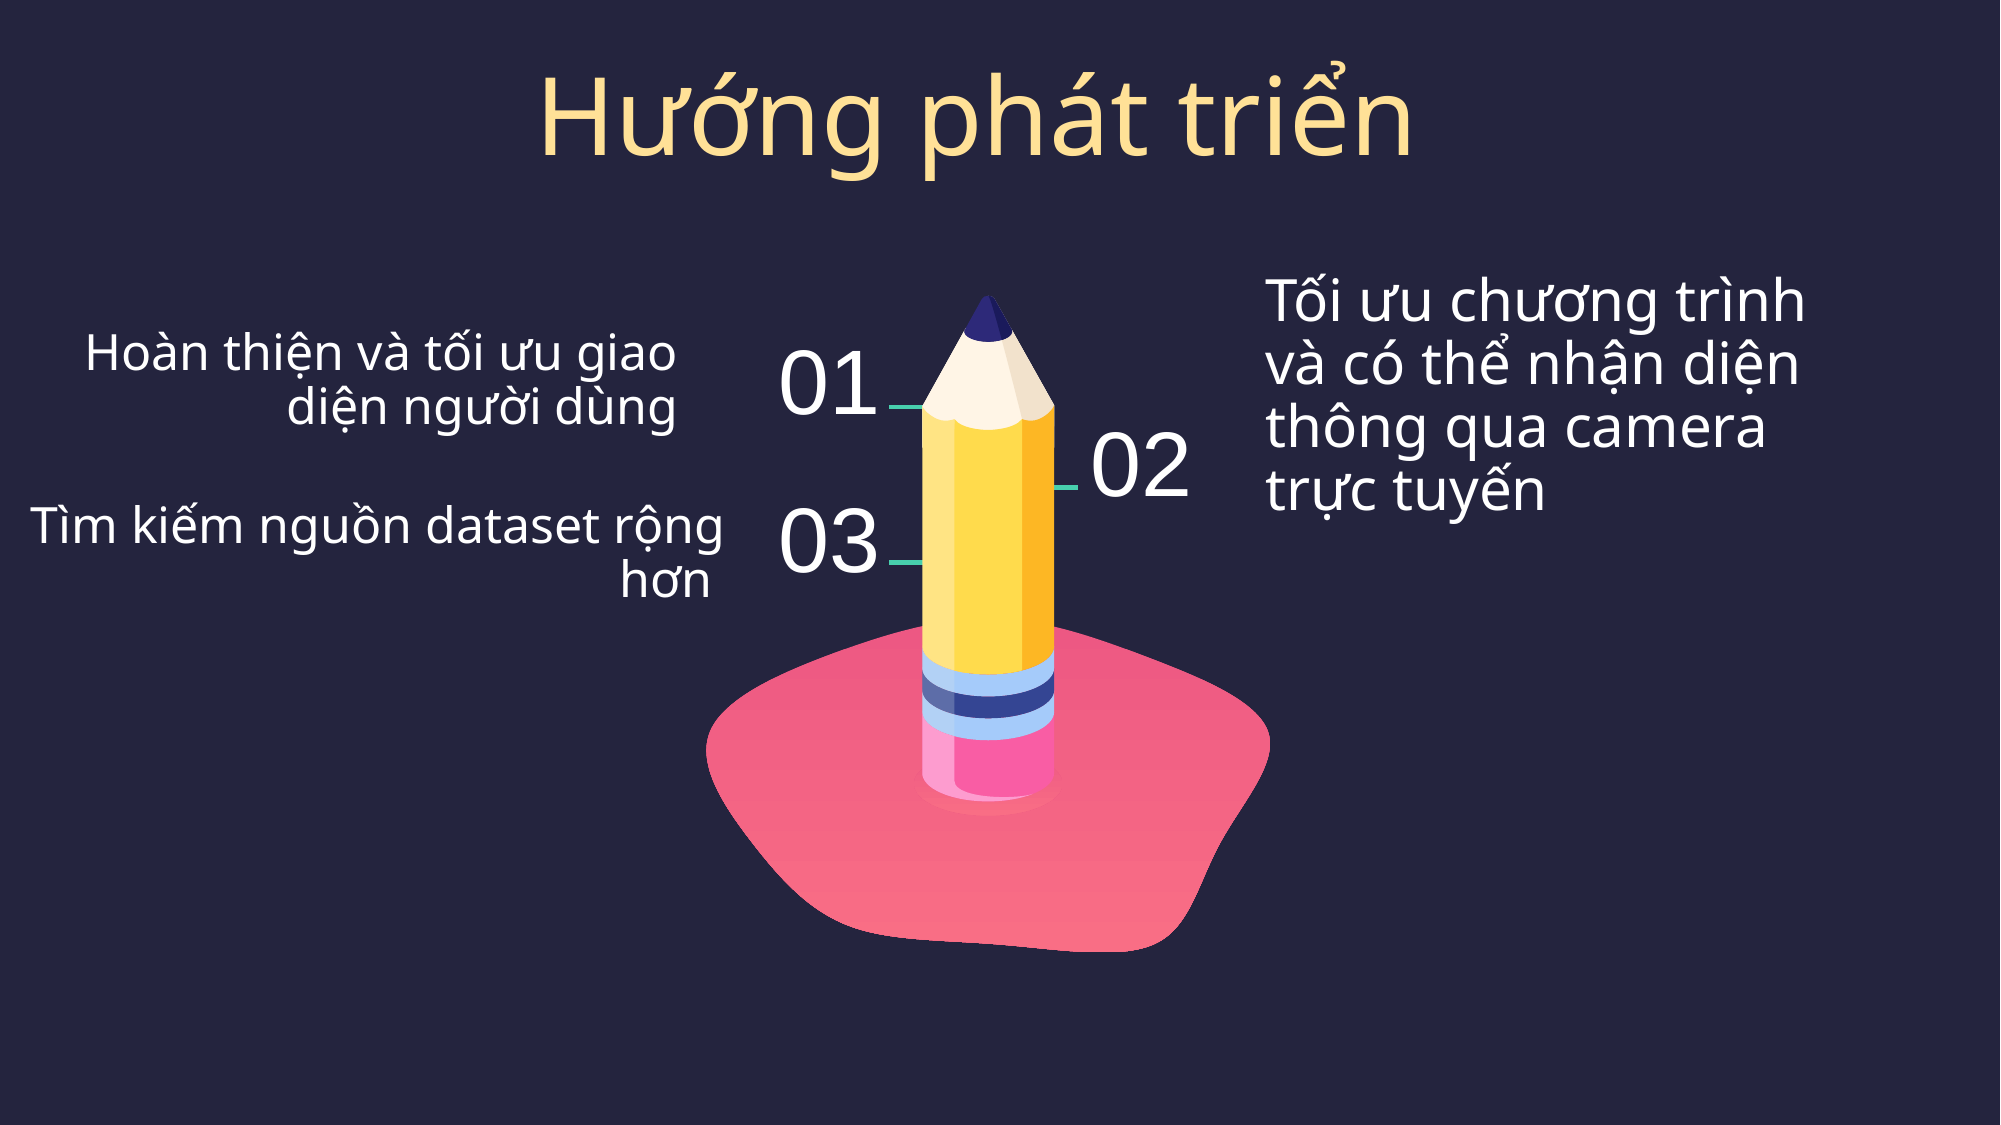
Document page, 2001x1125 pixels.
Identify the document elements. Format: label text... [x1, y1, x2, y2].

text_box Hoàn thiện và tối ưu giao diện người dùng [14, 326, 694, 451]
text_box Tìm kiếm nguồn dataset rộng hơn [6, 528, 741, 624]
text_box 02 [1066, 404, 1243, 529]
text_box Tối ưu chương trình và có thể nhận diện thông qua camera trực tuyến [1250, 443, 1861, 539]
text_box Hướng phát triển [535, 47, 1441, 178]
text_box 01 [740, 320, 908, 444]
text_box [706, 629, 1270, 953]
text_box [913, 295, 1063, 816]
text_box 03 [716, 478, 908, 602]
